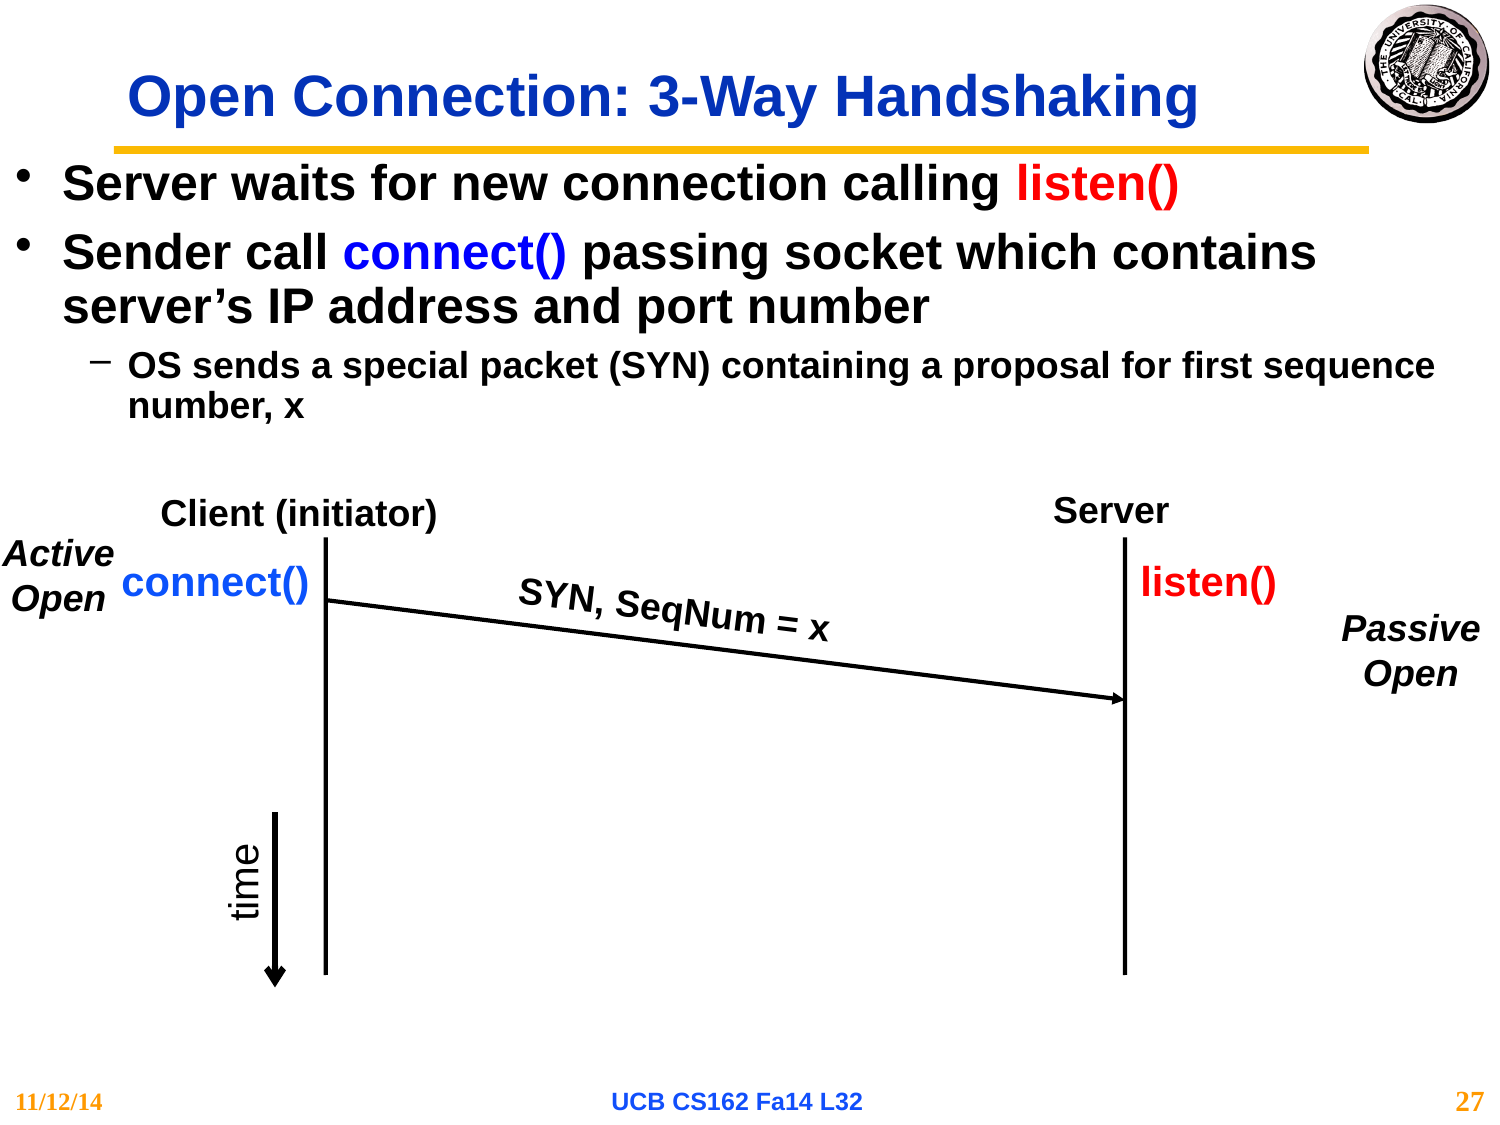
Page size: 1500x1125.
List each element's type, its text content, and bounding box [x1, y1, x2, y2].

text_box Client (initiator) [145, 481, 453, 541]
text_box Active Open [0, 521, 130, 626]
picture [1350, 0, 1500, 127]
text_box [324, 578, 1126, 701]
footer UCB CS162 Fa14 L32 [499, 1074, 976, 1125]
slide_number 27 [1412, 1074, 1500, 1125]
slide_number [0, 1074, 251, 1125]
text_box connect() [106, 547, 325, 612]
text_box Passive Open [1326, 596, 1496, 701]
list Server waits for new connection calling listen() Sender call connect() passing socket which contains server’s IP address and port number OS sends a special packet (SYN) containing a proposal for first sequence number, x [0, 149, 1463, 488]
text_box Server [1038, 479, 1185, 539]
text_box listen() [1125, 547, 1293, 612]
title Open Connection: 3-Way Handshaking [112, 37, 1375, 149]
text_box time [209, 828, 270, 937]
